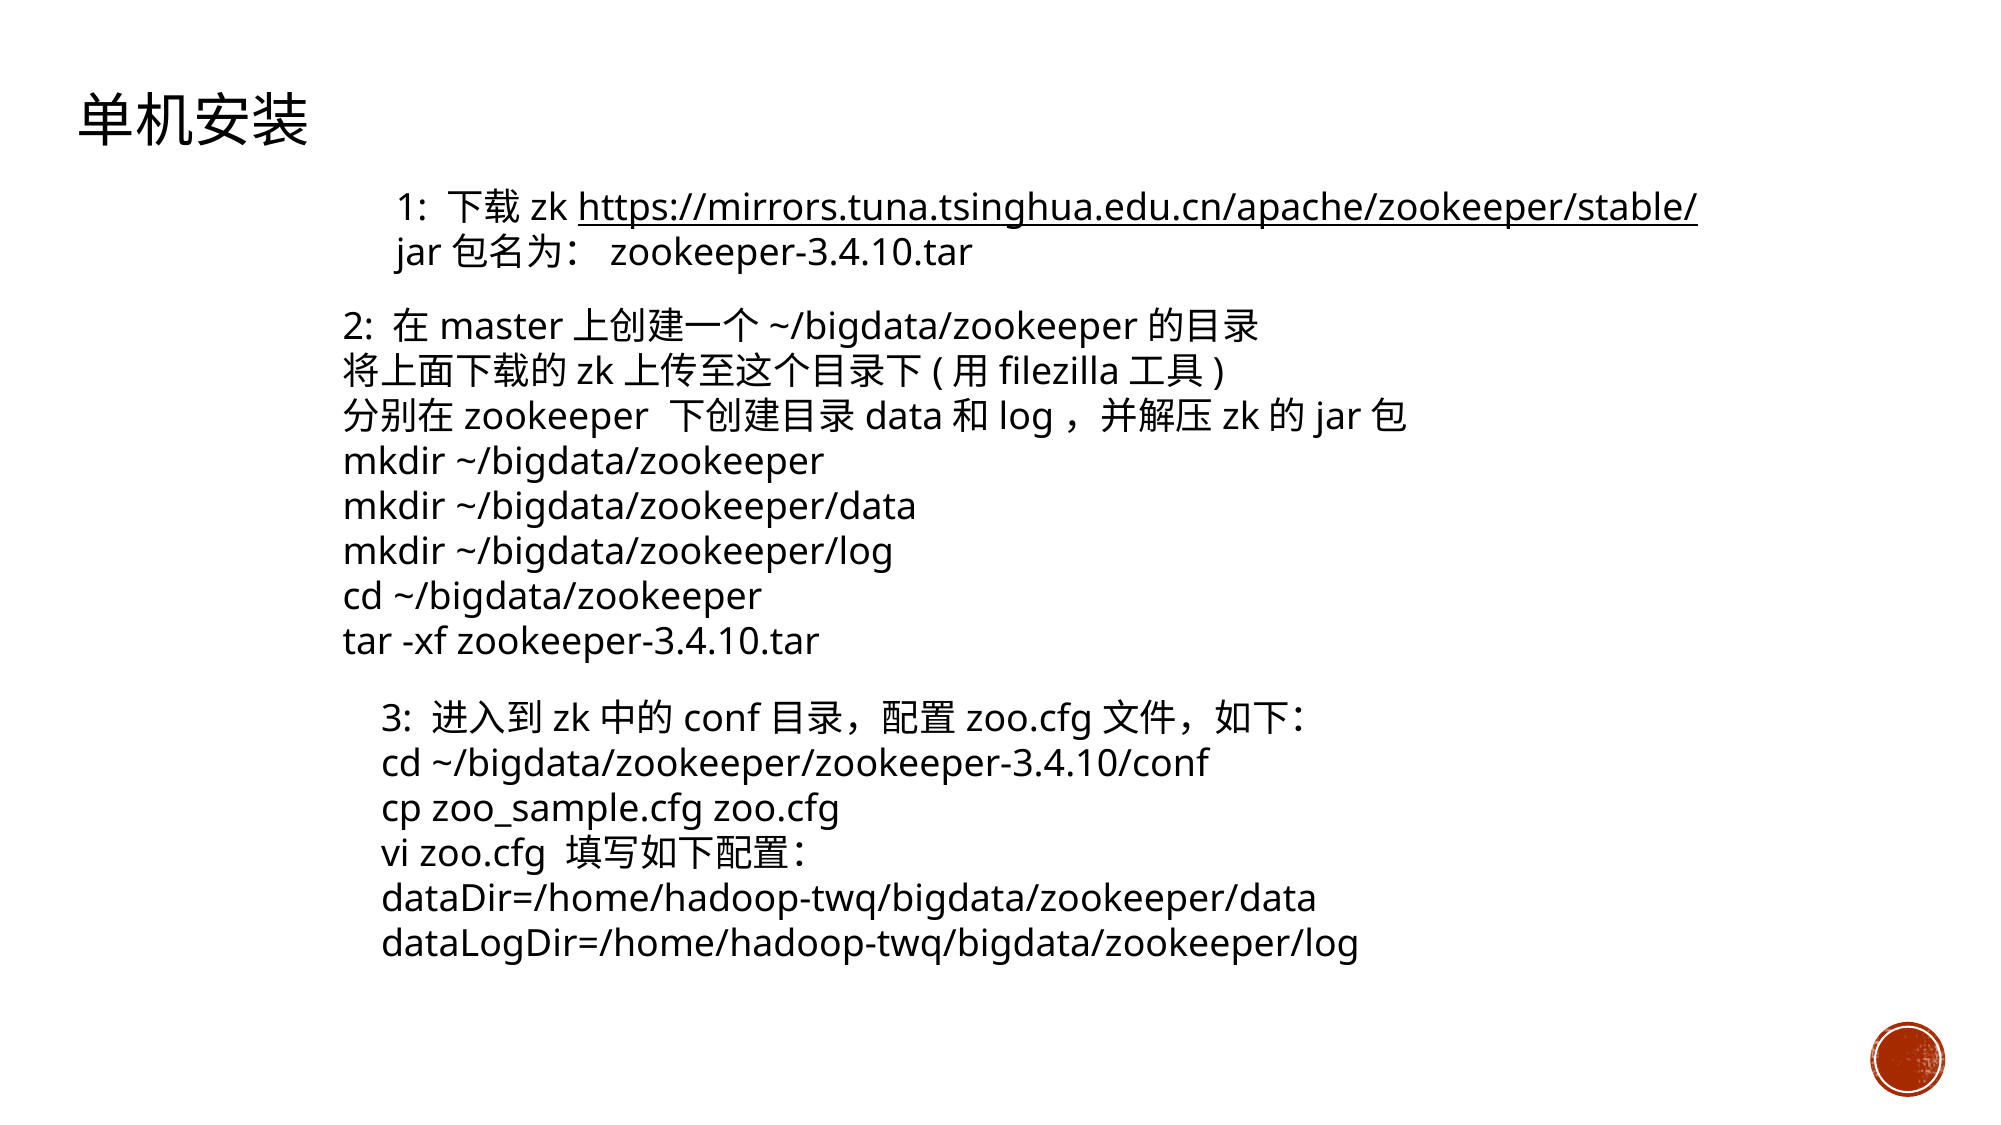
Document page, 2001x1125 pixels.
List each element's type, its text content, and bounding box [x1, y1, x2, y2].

text_box 单机安装 [62, 75, 325, 161]
text_box 2: 在master上创建一个~/bigdata/zookeeper的目录 将上面下载的zk上传至这个目录下(用filezilla工具) 分别在zookeeper 下创建目录data和log，并解压zk的jar包 mkdir ~/bigdata/zookeeper mkdir ~/bigdata/zookeeper/data mkdir ~/bigdata/zookeeper/log cd ~/bigdata/zookeeper tar -xf zookeeper-3.4.10.tar [327, 294, 1423, 670]
text_box 3: 进入到zk中的conf目录，配置zoo.cfg文件，如下： cd ~/bigdata/zookeeper/zookeeper-3.4.10/conf cp zoo_sample.cfg zoo.cfg vi zoo.cfg 填写如下配置： dataDir=/home/hadoop-twq/bigdata/zookeeper/data dataLogDir=/home/hadoop-twq/bigdata/zookeeper/log [366, 686, 1376, 972]
text_box 1: 下载zk https://mirrors.tuna.tsinghua.edu.cn/apache/zookeeper/stable/ jar包名为：zookeeper-3.4.10.tar [381, 175, 1714, 281]
